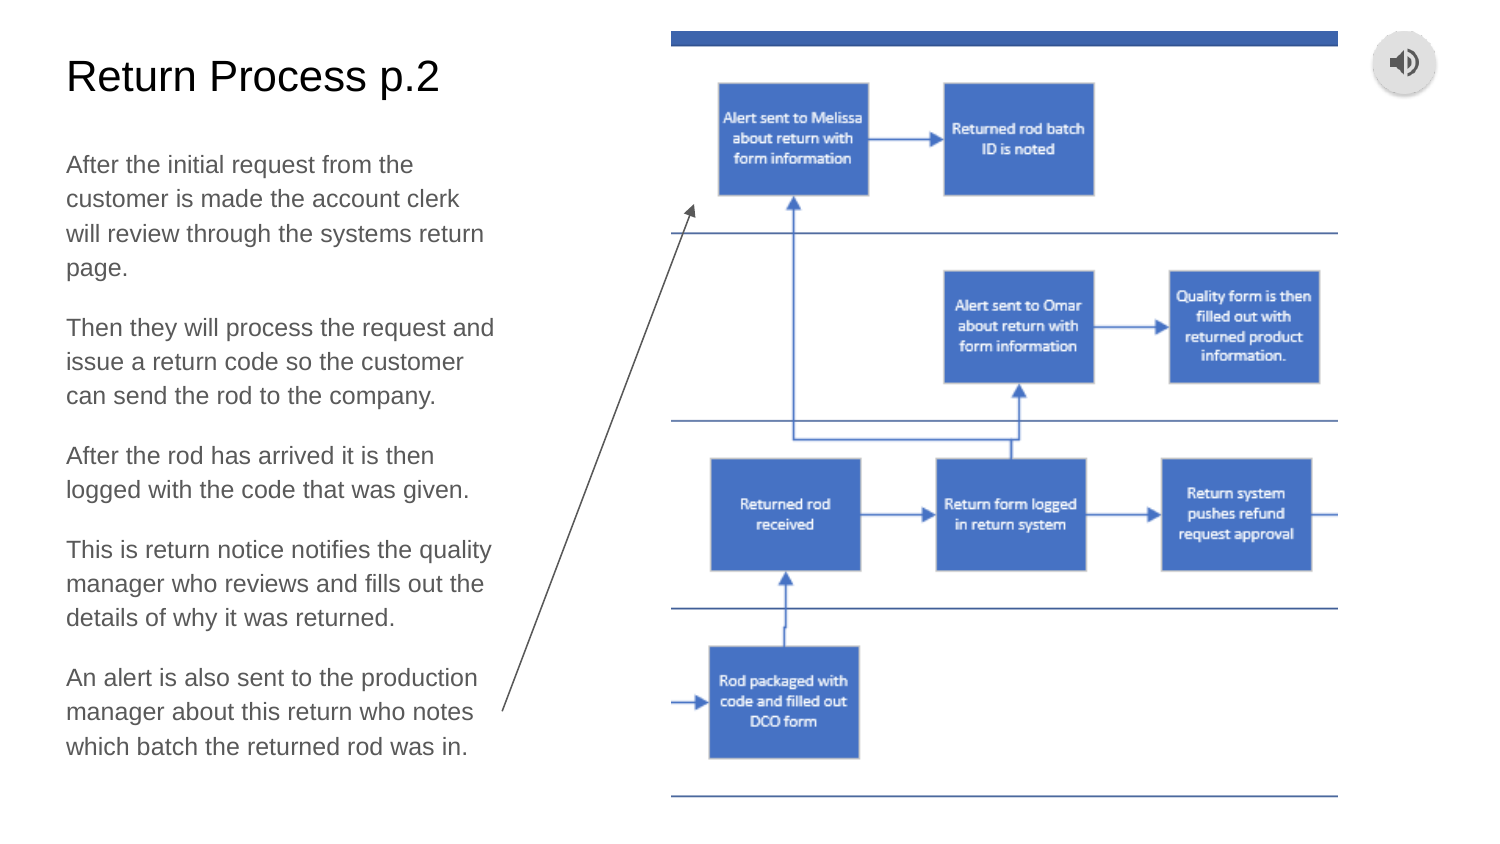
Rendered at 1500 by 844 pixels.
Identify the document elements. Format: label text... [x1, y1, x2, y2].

title Return Process p.2 [51, 24, 512, 116]
picture [1365, 24, 1442, 101]
list After the initial request from the customer is made the account clerk will review through the systems return page. Then they will process the request and issue a return code so the customer can send the rod to the company. After the rod has arrived it is then logged with the code that was given. This is return notice notifies the quality manager who reviews and fills out the details of why it was returned. An alert is also sent to the production manager about this return who notes which batch the returned rod was in. [51, 128, 512, 811]
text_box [501, 203, 695, 712]
picture [671, 30, 1338, 813]
